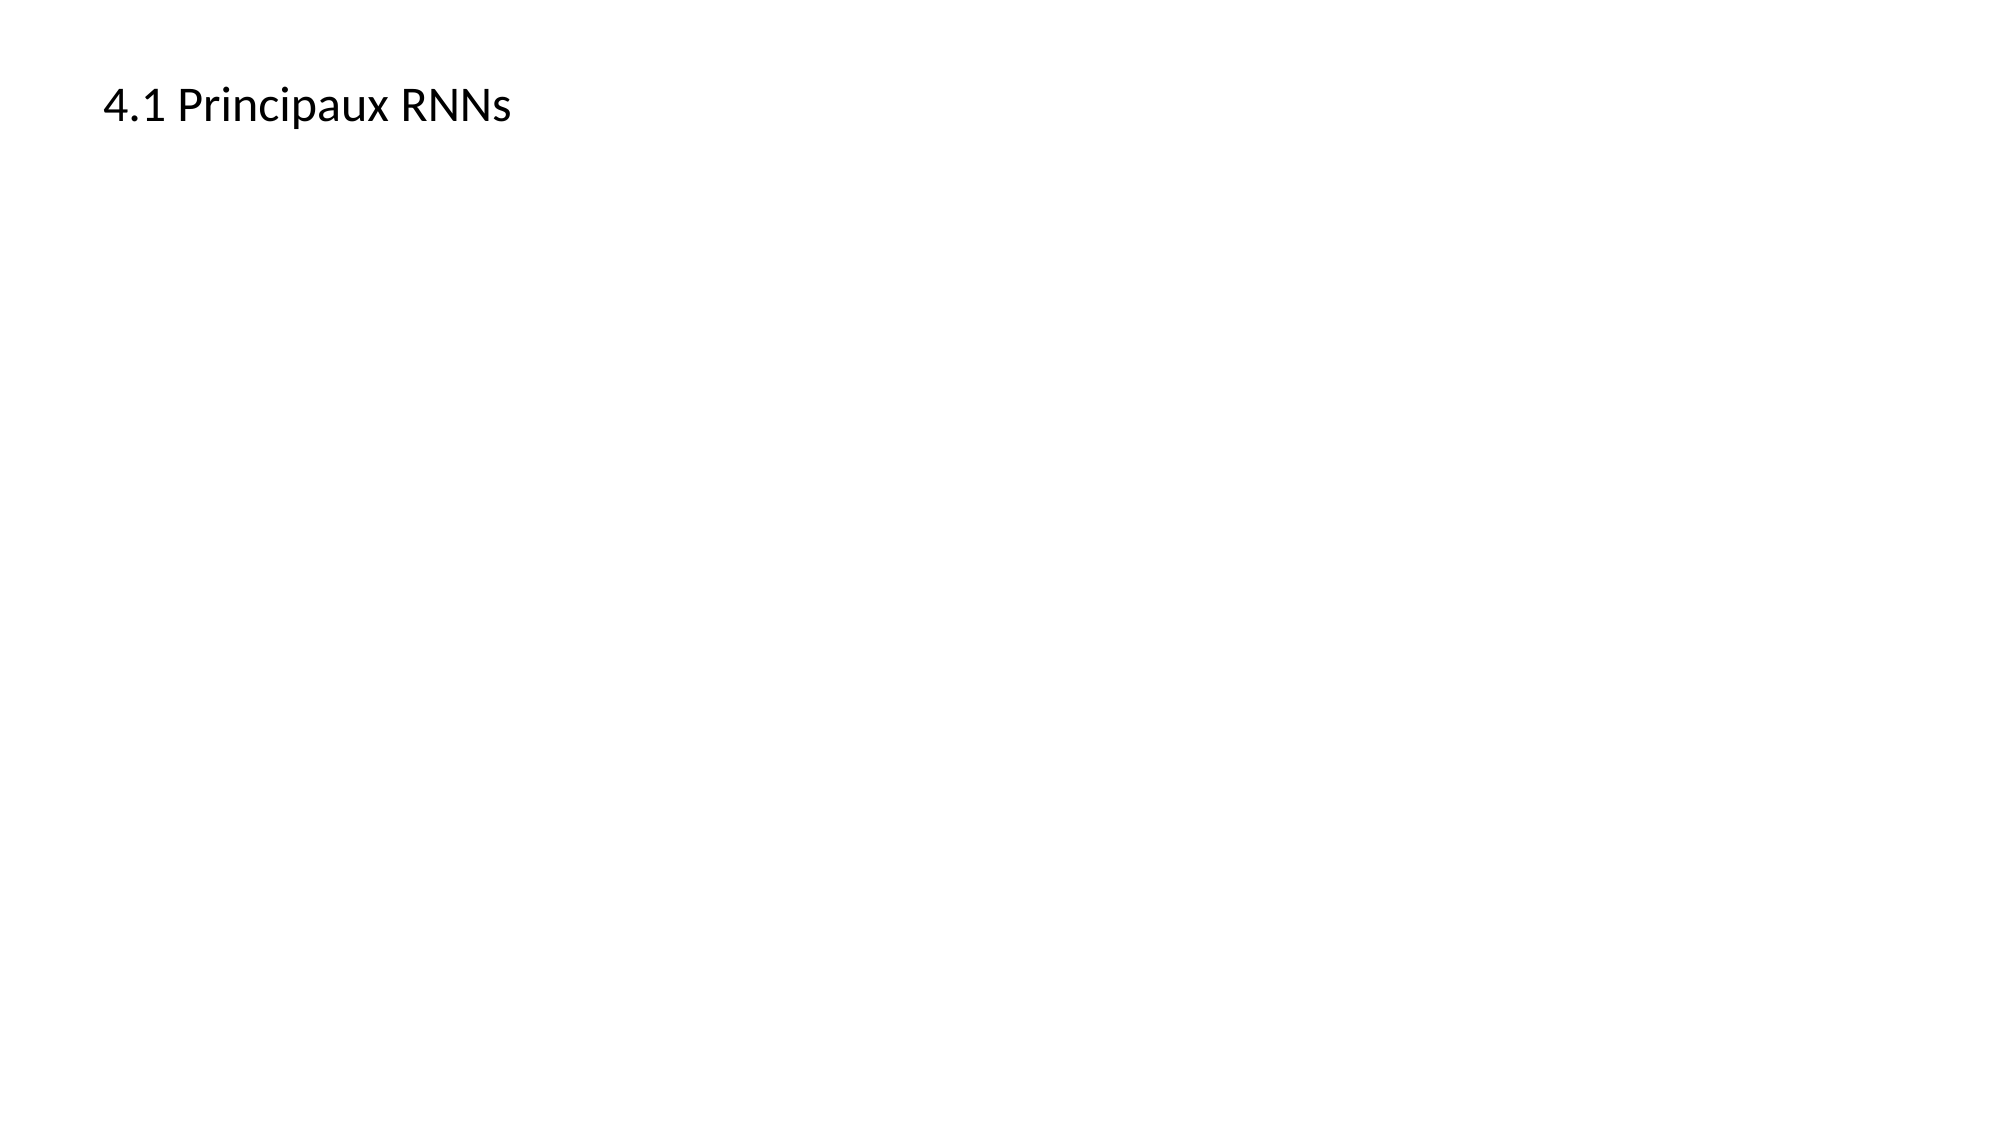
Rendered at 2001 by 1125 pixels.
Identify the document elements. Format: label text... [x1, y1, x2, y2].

list 4.1 Principaux RNNs [88, 70, 1867, 1059]
